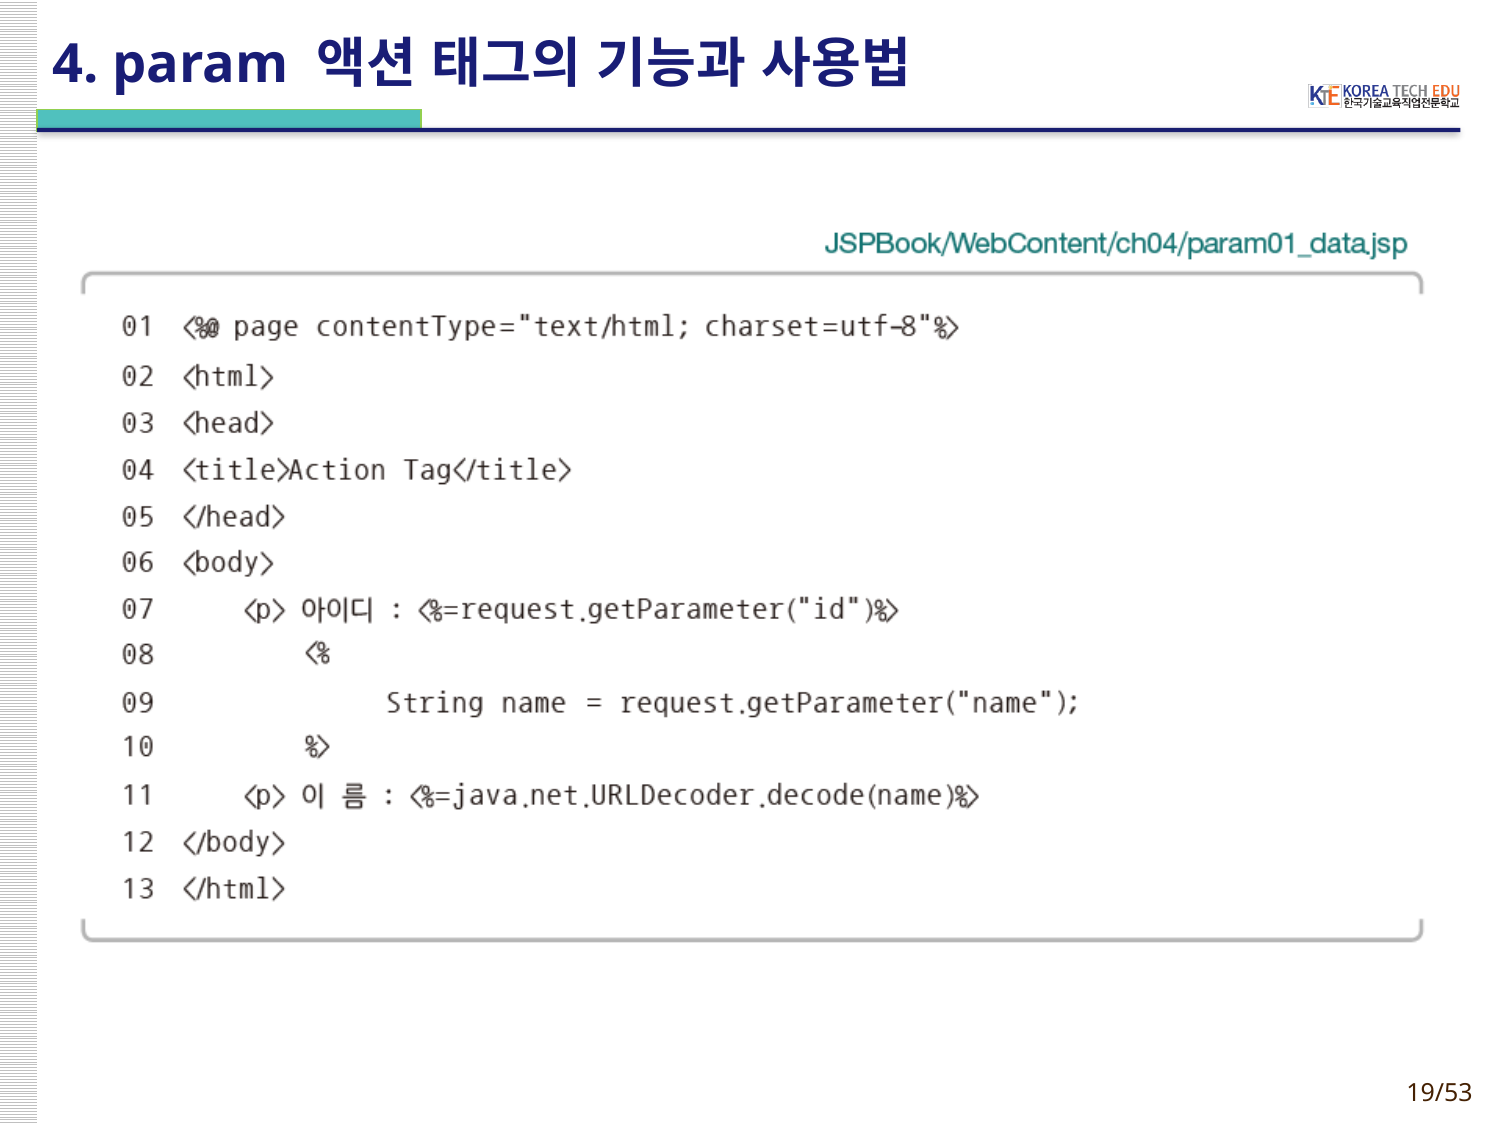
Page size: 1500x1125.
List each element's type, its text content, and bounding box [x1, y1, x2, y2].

picture [1305, 78, 1464, 112]
title 4. param 액션 태그의 기능과 사용법 [37, 13, 1278, 109]
picture [73, 207, 1431, 956]
